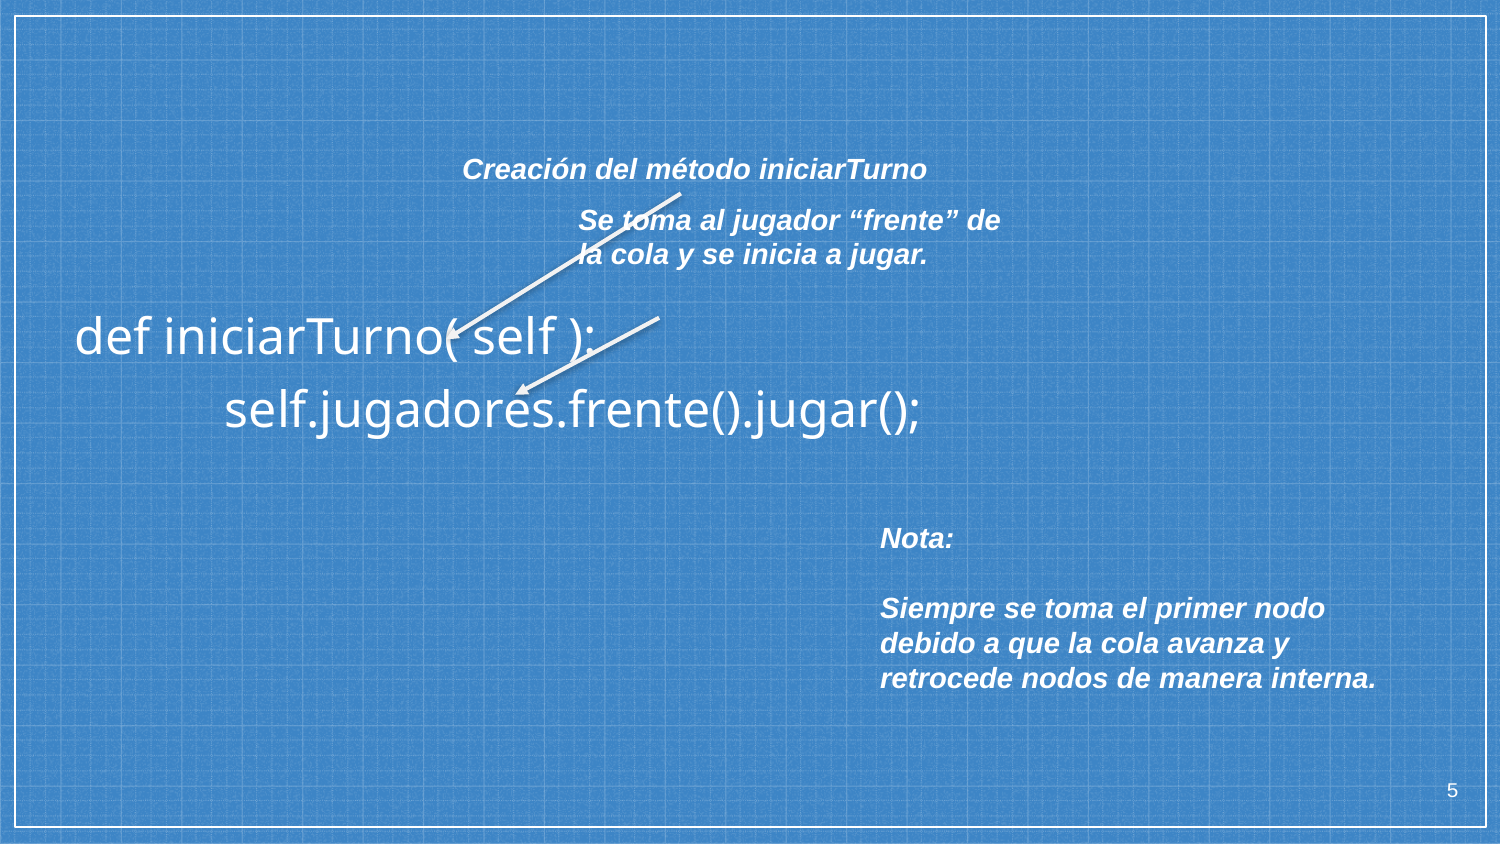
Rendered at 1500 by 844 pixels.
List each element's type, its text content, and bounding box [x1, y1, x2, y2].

list def iniciarTurno( self ): self.jugadores.frente().jugar(); [47, 289, 1453, 621]
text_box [514, 317, 660, 395]
picture [0, 0, 1500, 844]
text_box Se toma al jugador “frente” de la cola y se inicia a jugar. [684, 193, 1031, 278]
text_box Nota: Siempre se toma el primer nodo debido a que la cola avanza y retrocede nodos de manera interna. [865, 512, 1402, 702]
text_box Creación del método iniciarTurno [447, 142, 962, 193]
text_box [445, 193, 682, 340]
slide_number 5 [1398, 761, 1474, 810]
